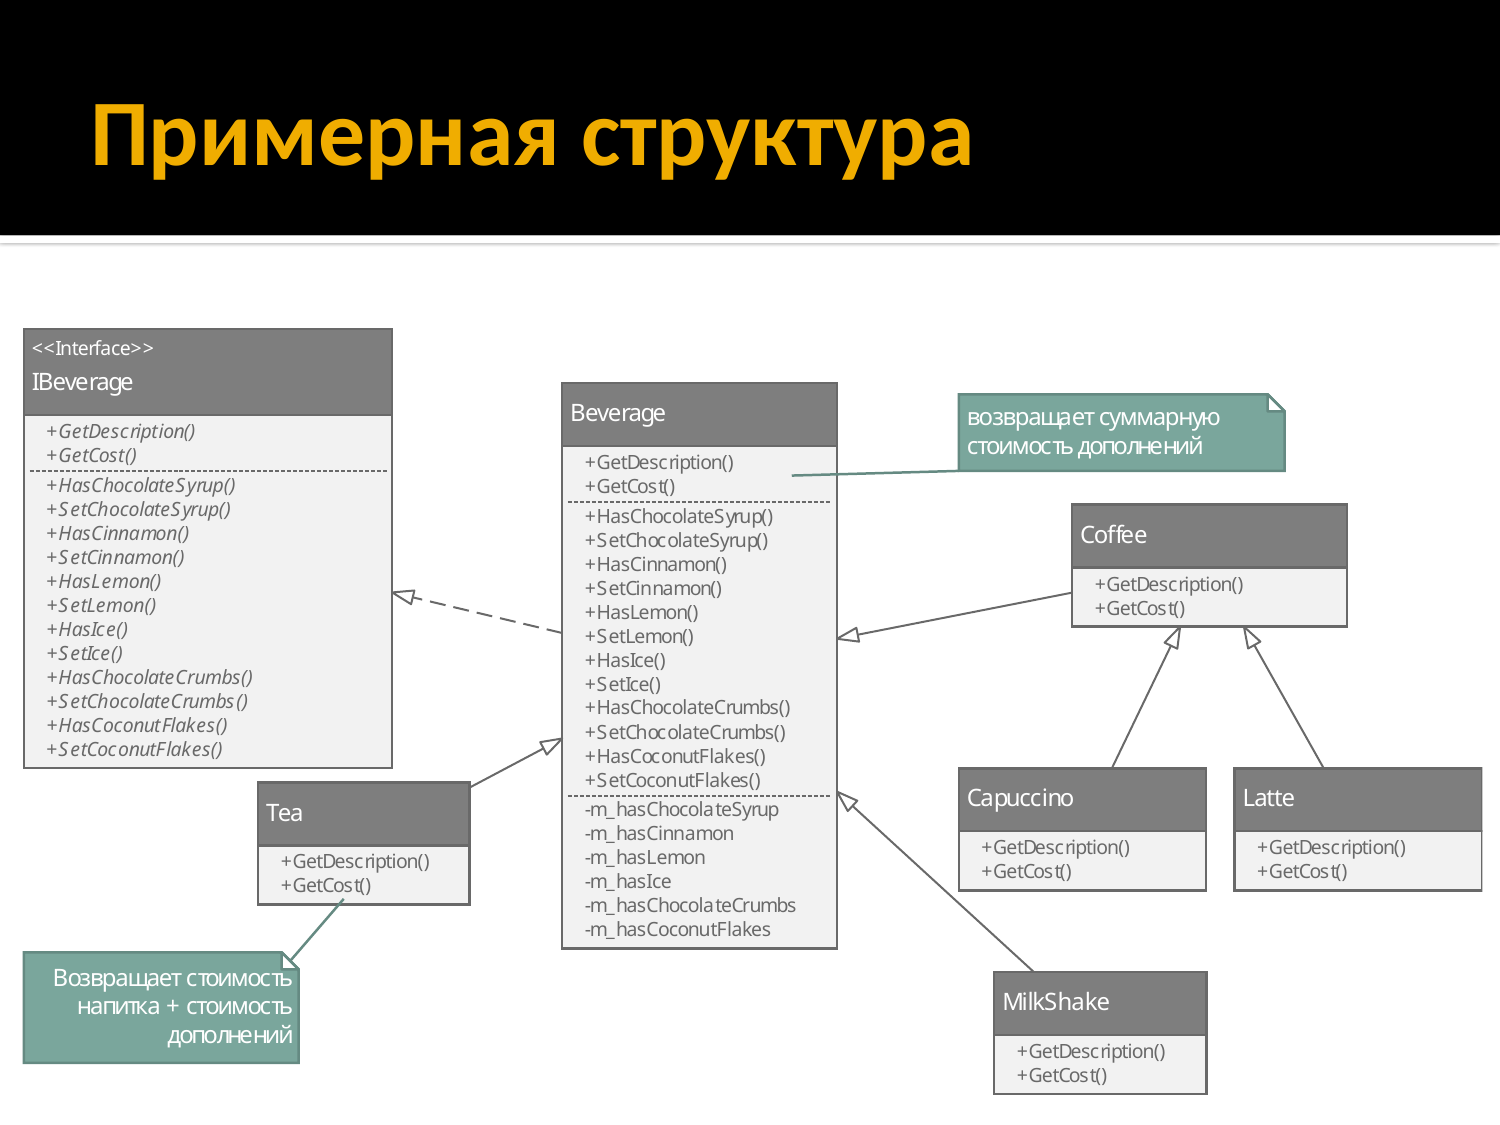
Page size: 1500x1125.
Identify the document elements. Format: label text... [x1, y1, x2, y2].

picture [17, 325, 1483, 1097]
title Примерная структура [75, 24, 1425, 231]
